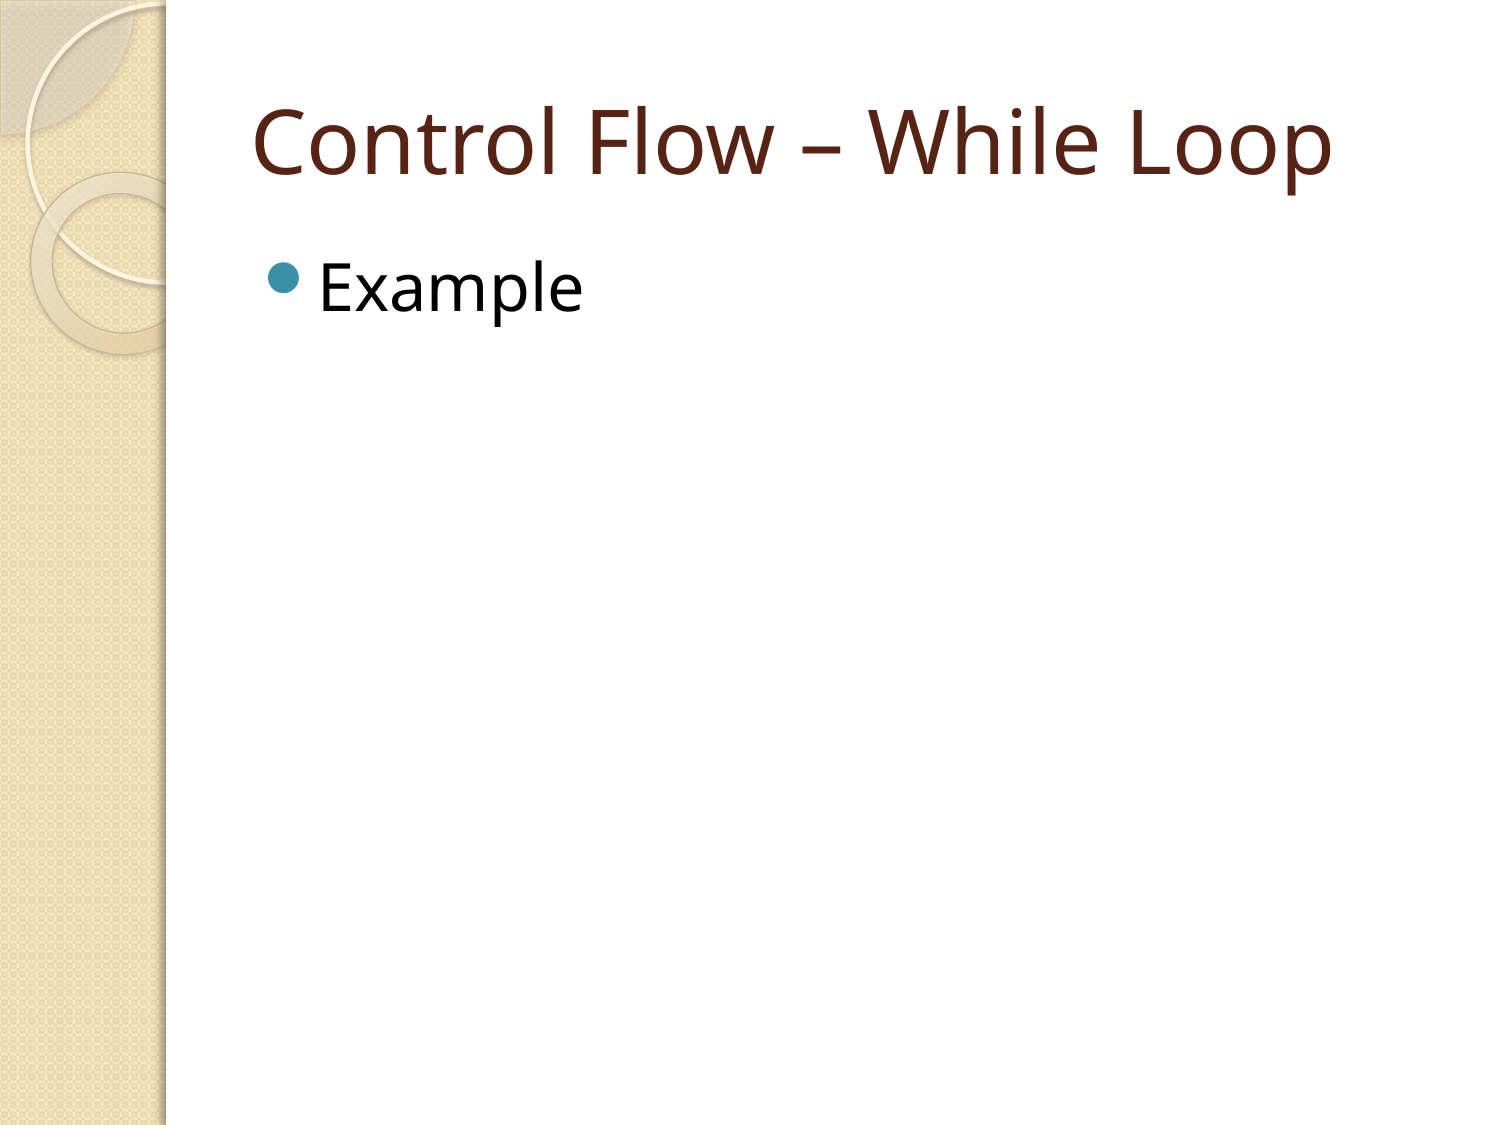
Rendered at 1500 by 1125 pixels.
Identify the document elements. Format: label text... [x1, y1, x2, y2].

list Example [235, 237, 1466, 1025]
title Control Flow – While Loop [235, 45, 1466, 233]
